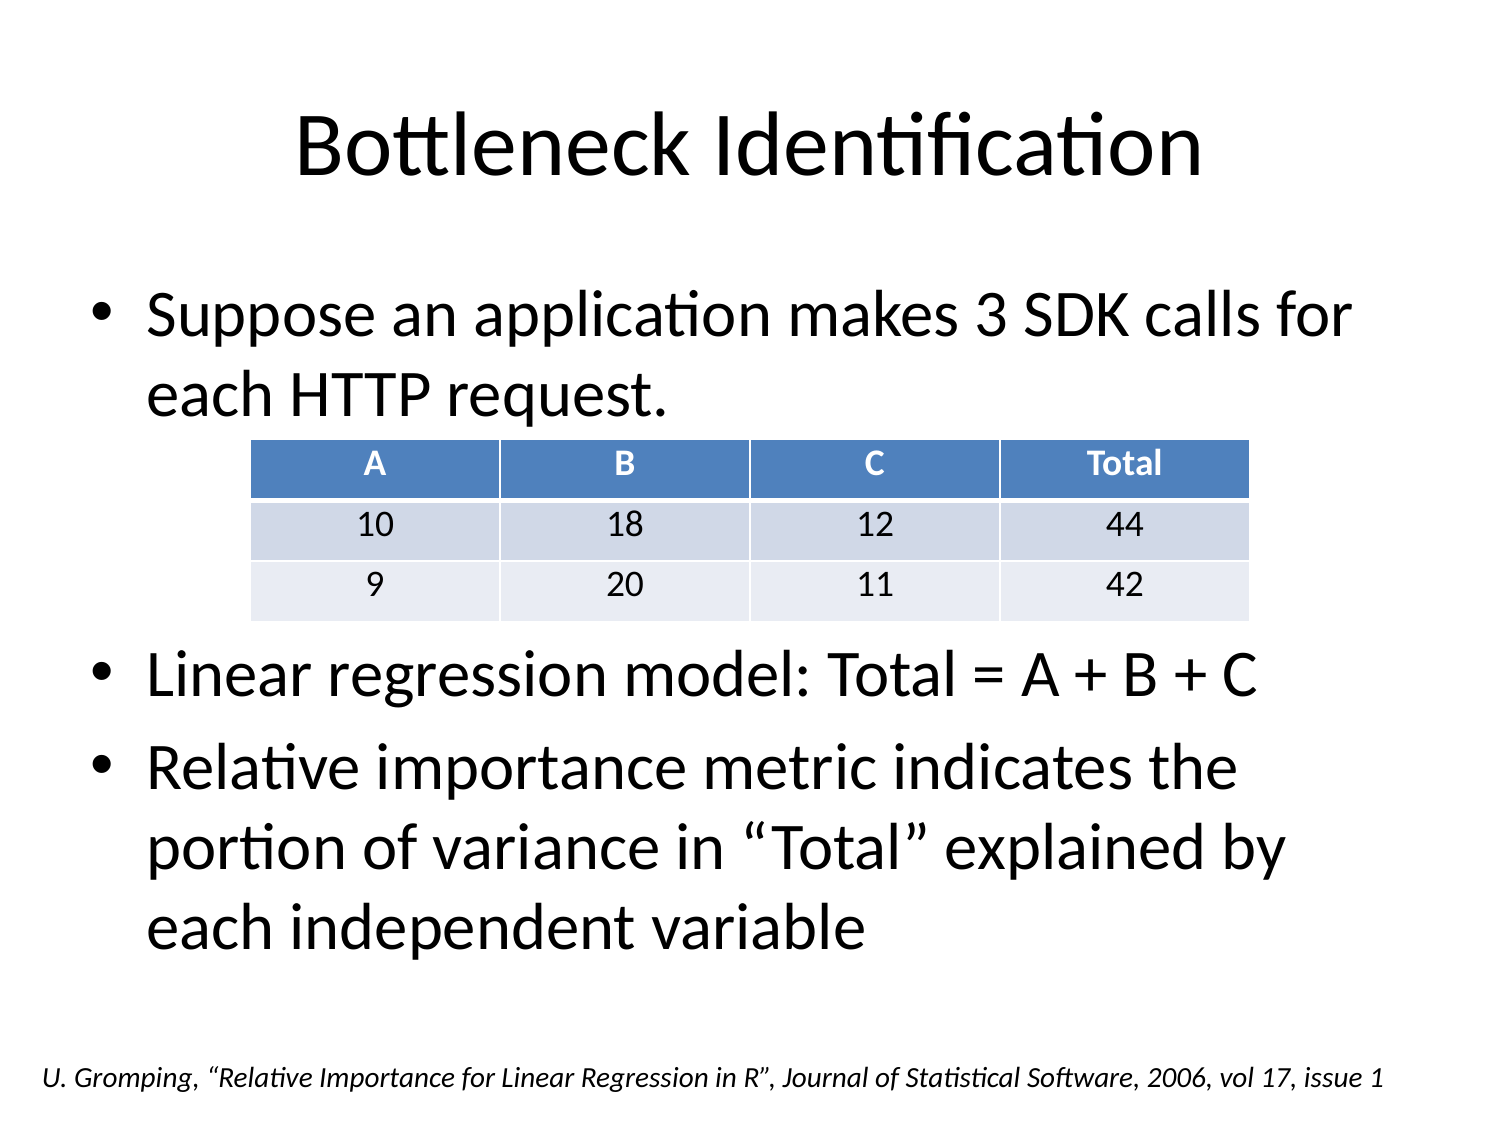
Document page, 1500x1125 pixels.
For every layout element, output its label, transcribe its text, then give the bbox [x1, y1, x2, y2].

table_header B [501, 440, 749, 498]
table_header A [251, 440, 499, 498]
title Bottleneck Identification [75, 45, 1425, 233]
table_header Total [1001, 440, 1249, 498]
table_cell 20 [501, 562, 749, 621]
text_box U. Gromping, “Relative Importance for Linear Regression in R”, Journal of Statistical Software, 2006, vol 17, issue 1 [27, 1047, 1469, 1101]
table_cell 42 [1001, 562, 1249, 621]
table_cell 44 [1001, 503, 1249, 560]
list Suppose an application makes 3 SDK calls for each HTTP request. Linear regression model: Total = A + B + C Relative importance metric indicates the portion of variance in “Total” explained by each independent variable [75, 262, 1425, 1005]
table_cell 11 [751, 562, 999, 621]
table_header C [751, 440, 999, 498]
table_cell 12 [751, 503, 999, 560]
table_cell 10 [251, 503, 499, 560]
table_cell 9 [251, 562, 499, 621]
table_cell 18 [501, 503, 749, 560]
